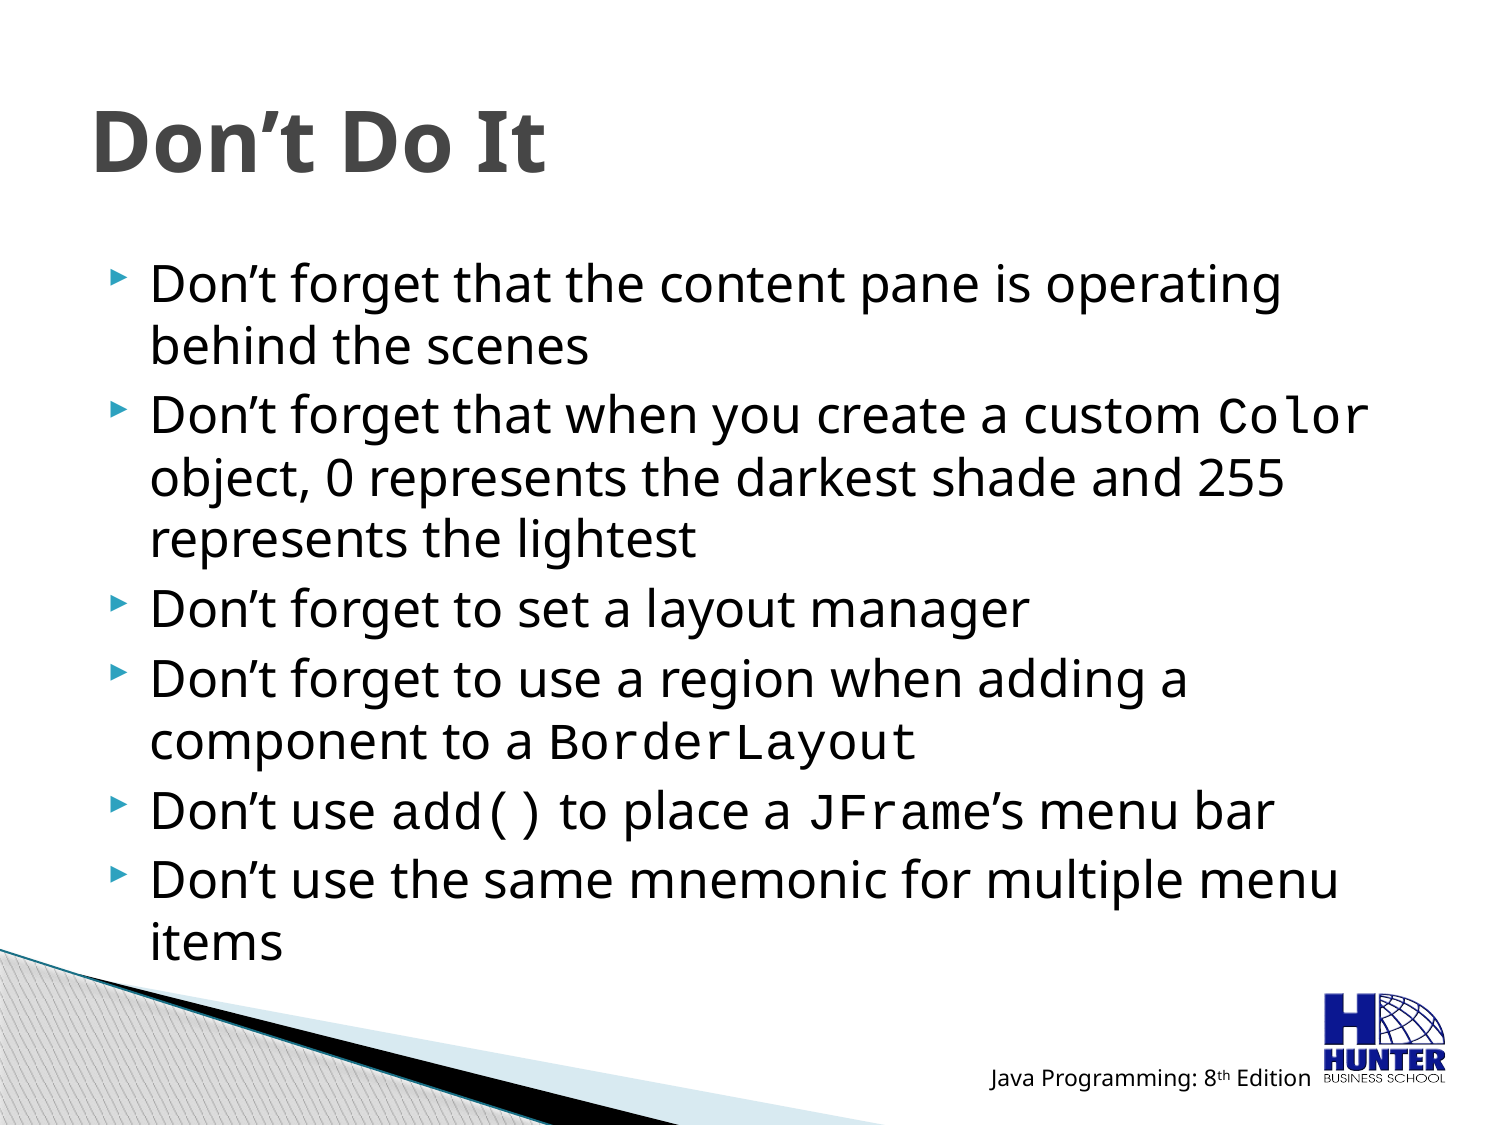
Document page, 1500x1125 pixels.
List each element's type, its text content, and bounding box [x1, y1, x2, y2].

list Don’t forget that the content pane is operating behind the scenes Don’t forget that when you create a custom Color object, 0 represents the darkest shade and 255 represents the lightest Don’t forget to set a layout manager Don’t forget to use a region when adding a component to a BorderLayout Don’t use add() to place a JFrame’s menu bar Don’t use the same mnemonic for multiple menu items [75, 243, 1425, 986]
picture [1324, 993, 1446, 1084]
title Don’t Do It [75, 45, 1425, 233]
